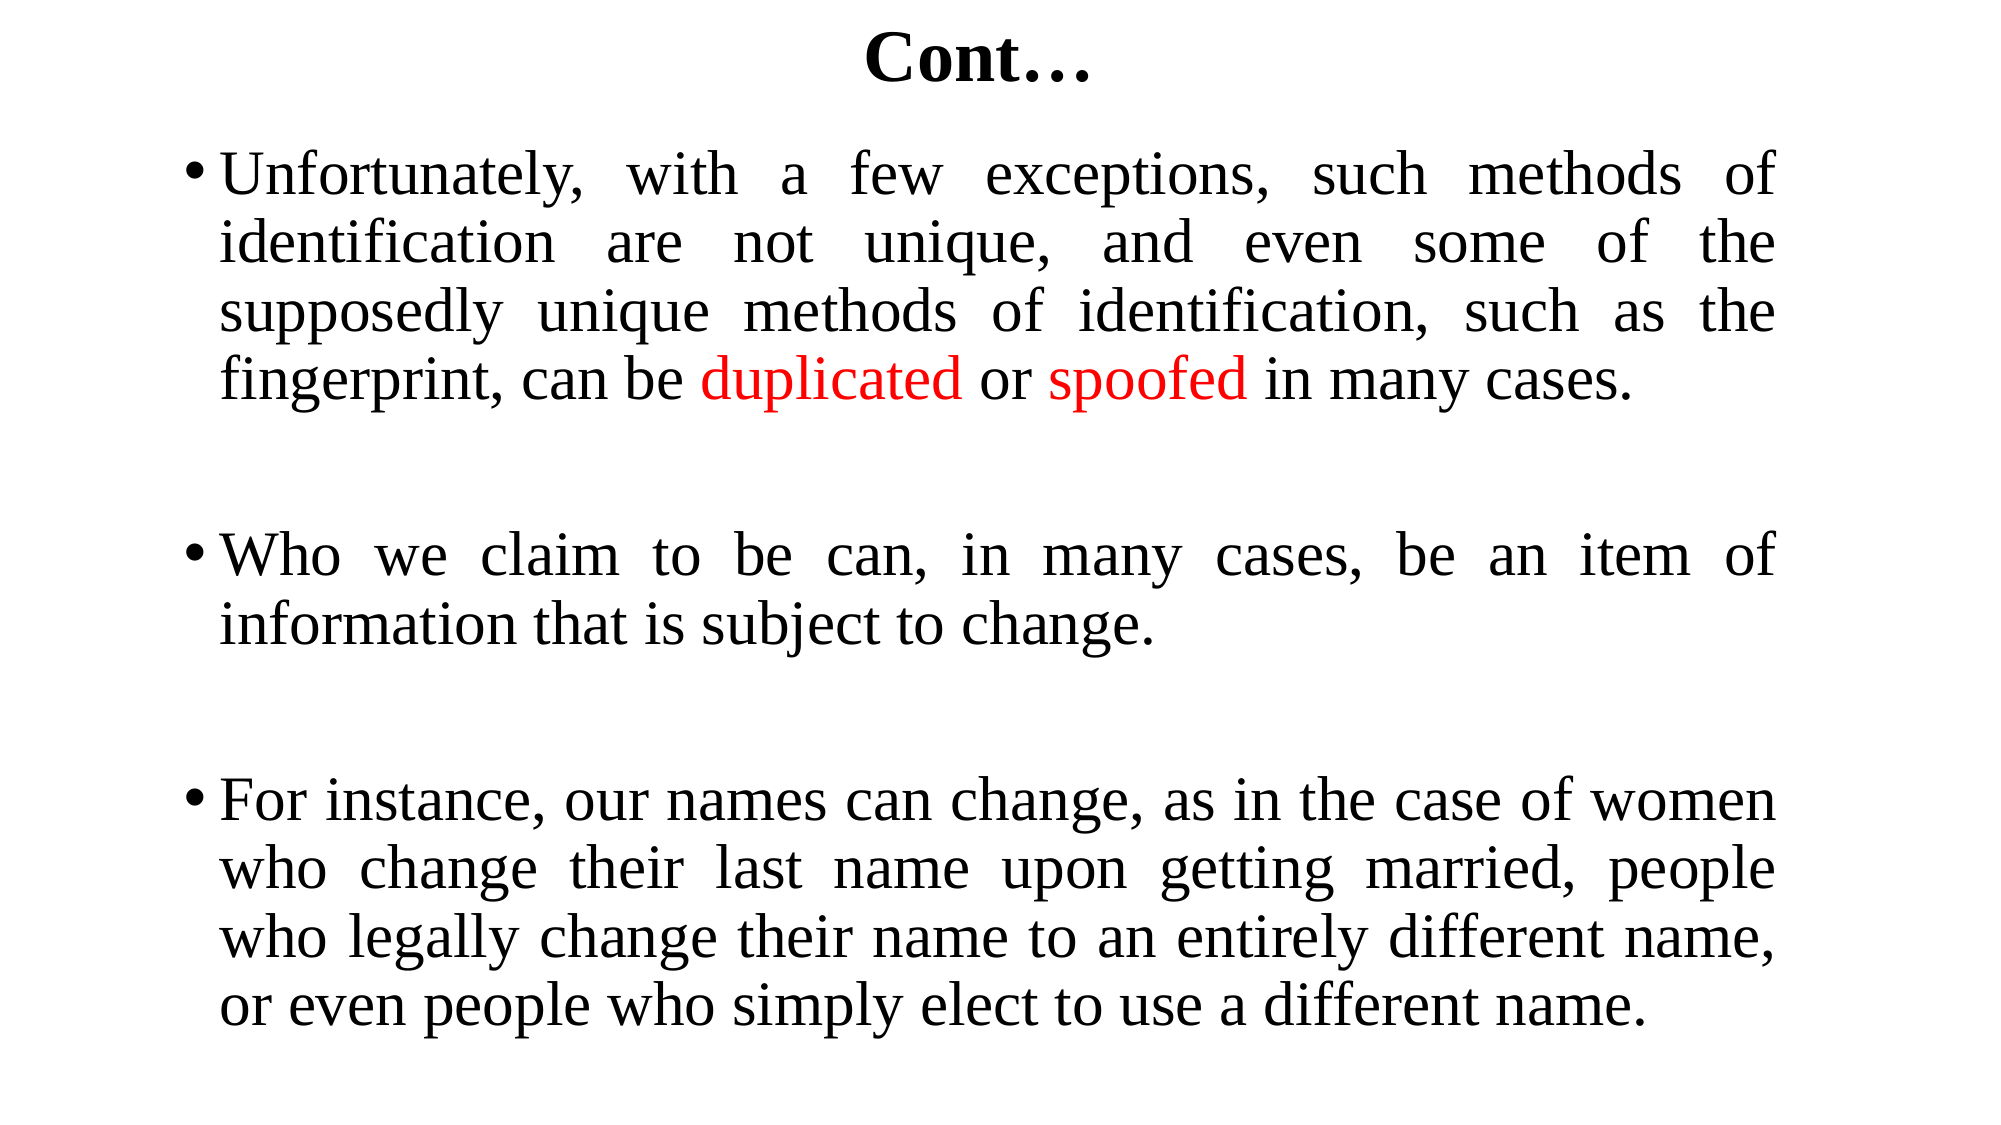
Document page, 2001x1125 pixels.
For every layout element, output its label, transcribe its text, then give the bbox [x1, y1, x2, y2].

list Unfortunately, with a few exceptions, such methods of identification are not unique, and even some of the supposedly unique methods of identification, such as the fingerprint, can be duplicated or spoofed in many cases. Who we claim to be can, in many cases, be an item of information that is subject to change. For instance, our names can change, as in the case of women who change their last name upon getting married, people who legally change their name to an entirely different name, or even people who simply elect to use a different name. [168, 132, 1794, 1096]
title Cont… [521, 9, 1438, 105]
